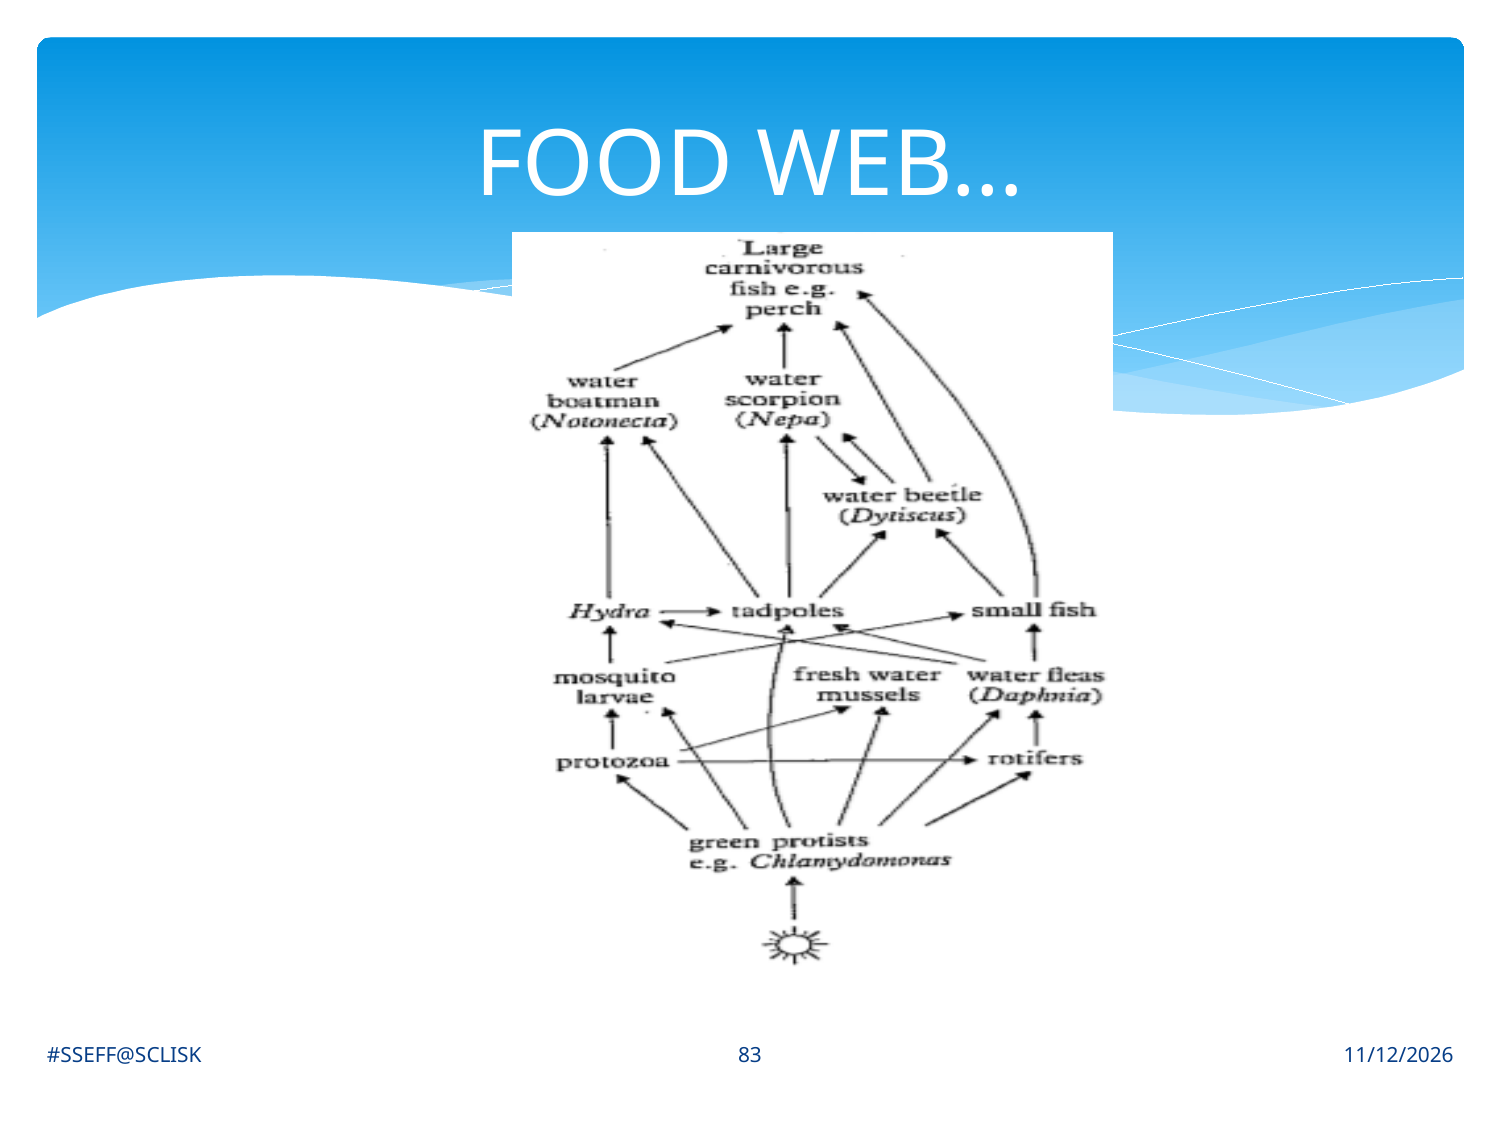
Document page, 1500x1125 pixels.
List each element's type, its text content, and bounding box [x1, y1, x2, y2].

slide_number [847, 1025, 1469, 1086]
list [512, 231, 1113, 973]
slide_number 83 [654, 1025, 846, 1086]
title FOOD WEB… [75, 55, 1425, 261]
footer #SSEFF@SCLISK [31, 1025, 653, 1086]
